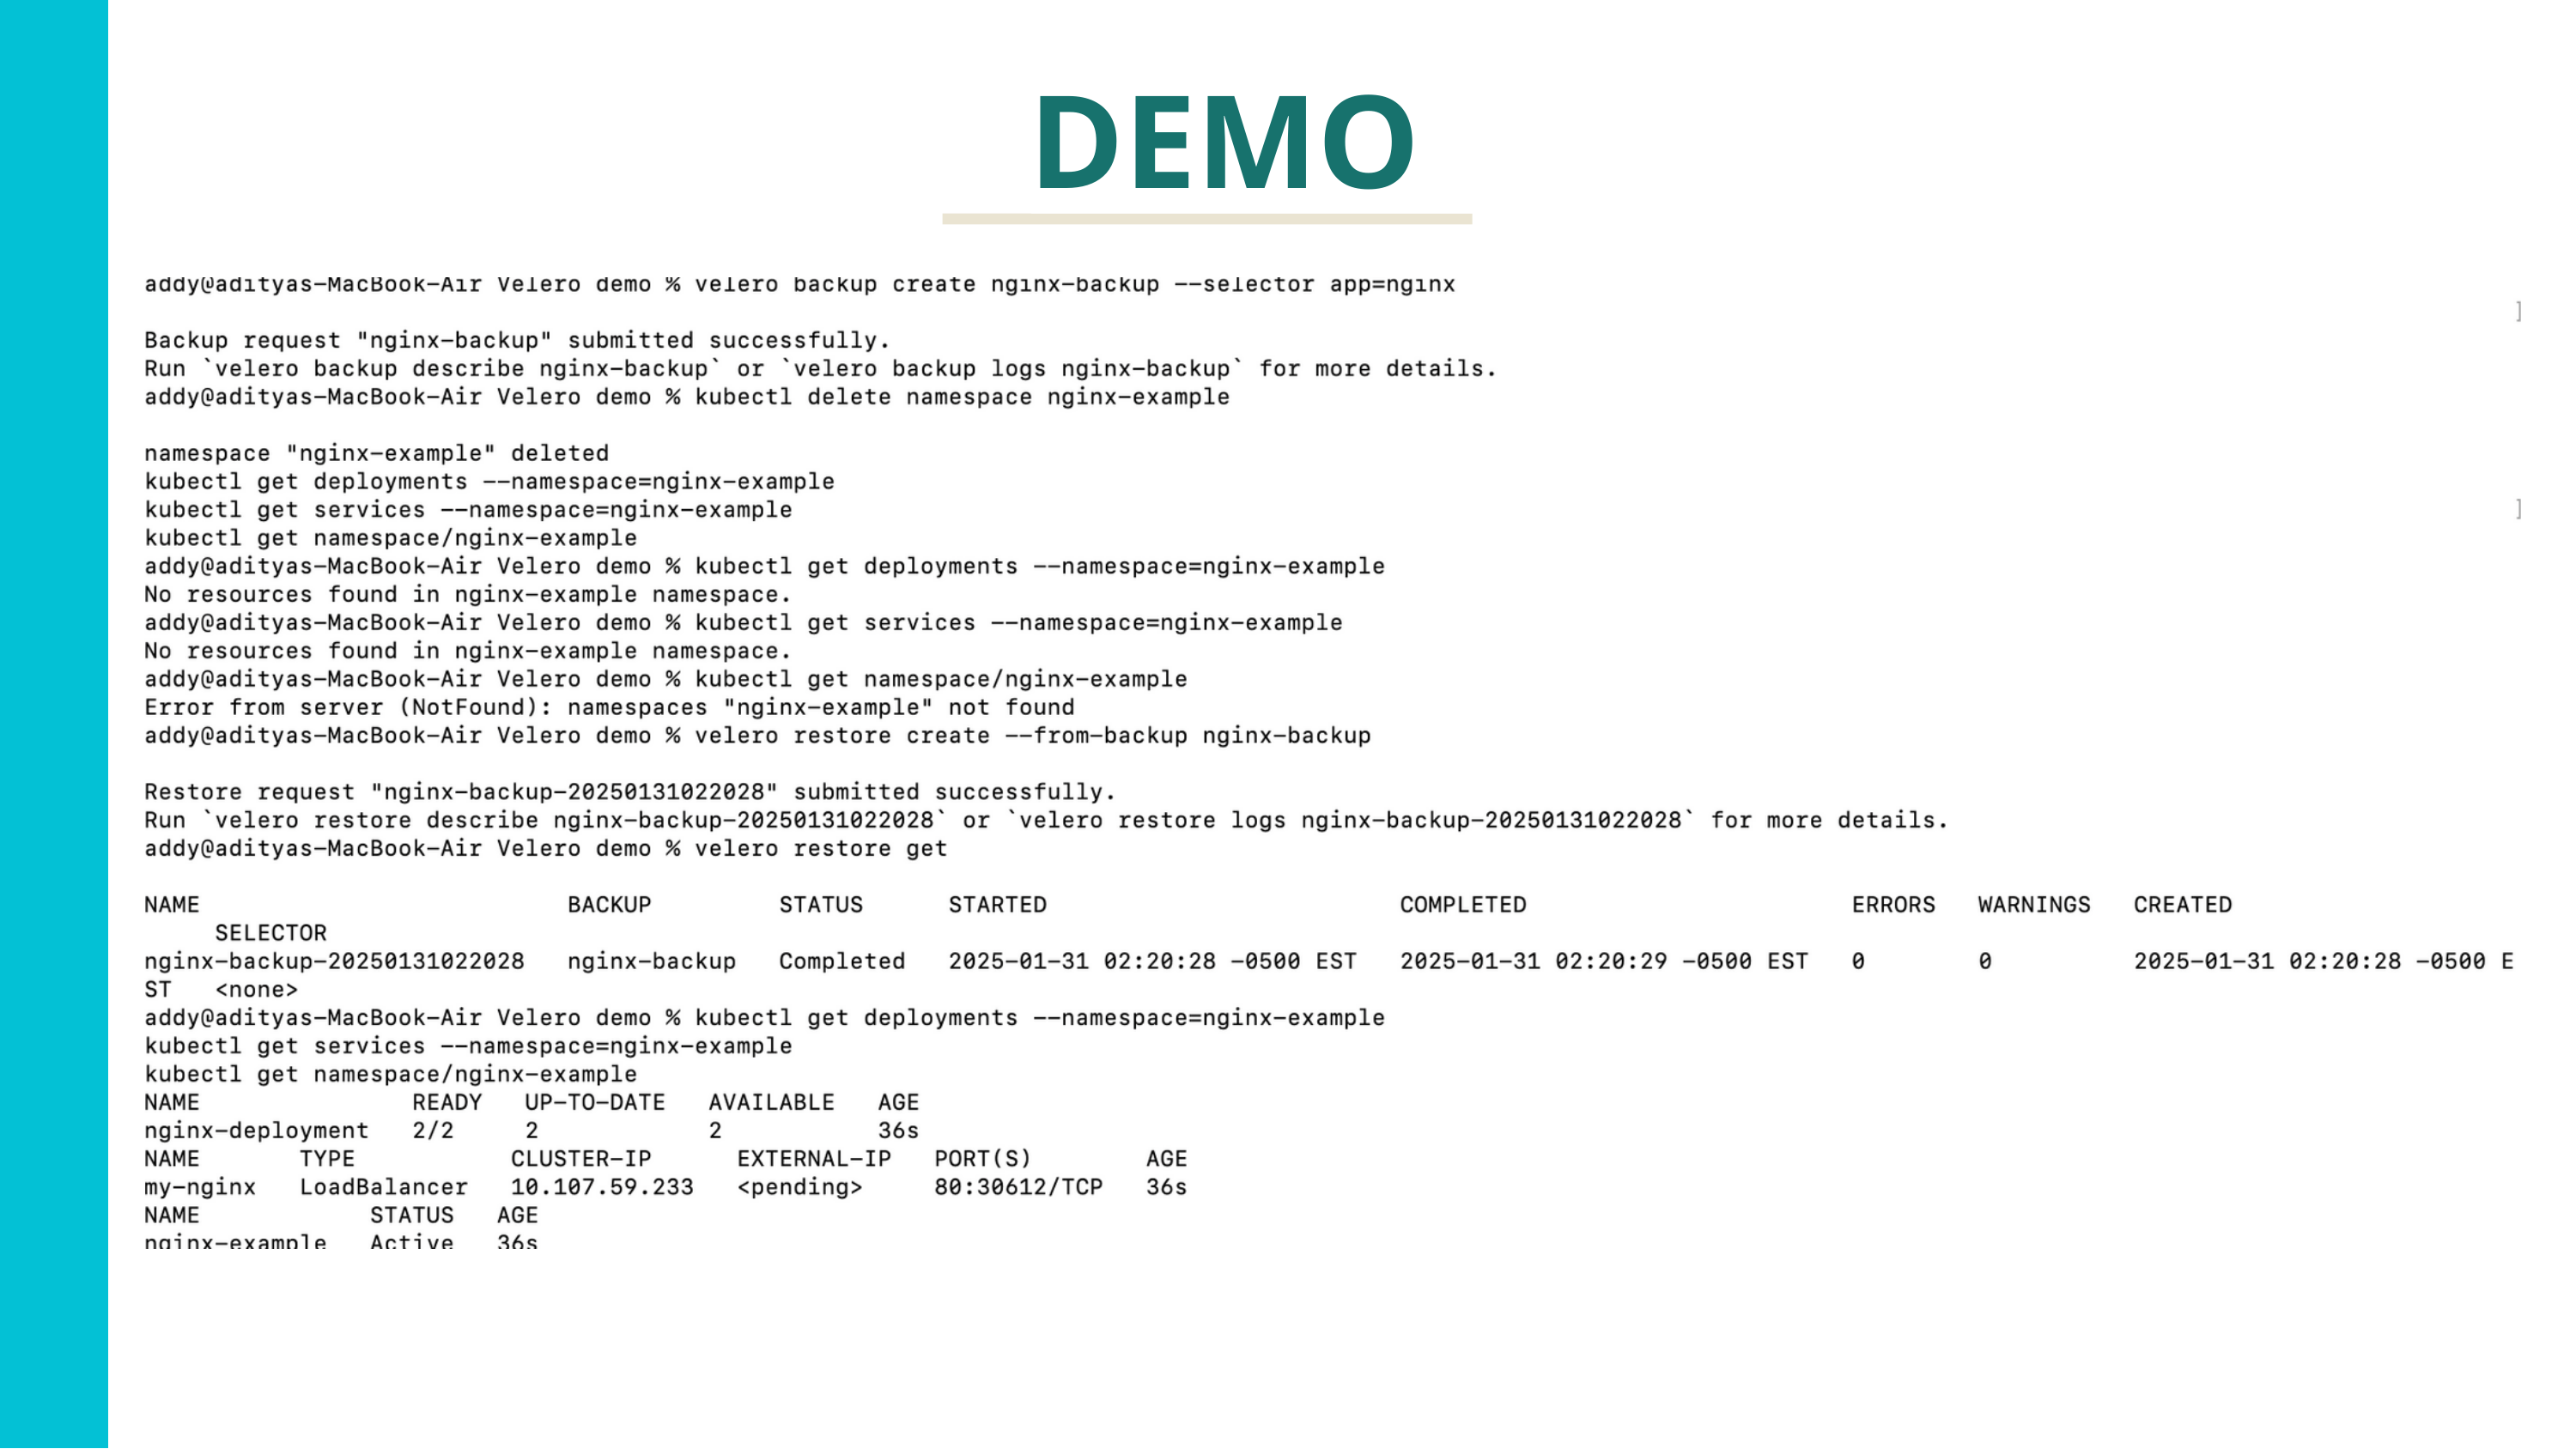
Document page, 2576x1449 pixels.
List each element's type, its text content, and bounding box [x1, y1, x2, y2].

text_box [144, 277, 2521, 1249]
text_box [0, 0, 108, 1449]
text_box DEMO [1029, 78, 1590, 215]
